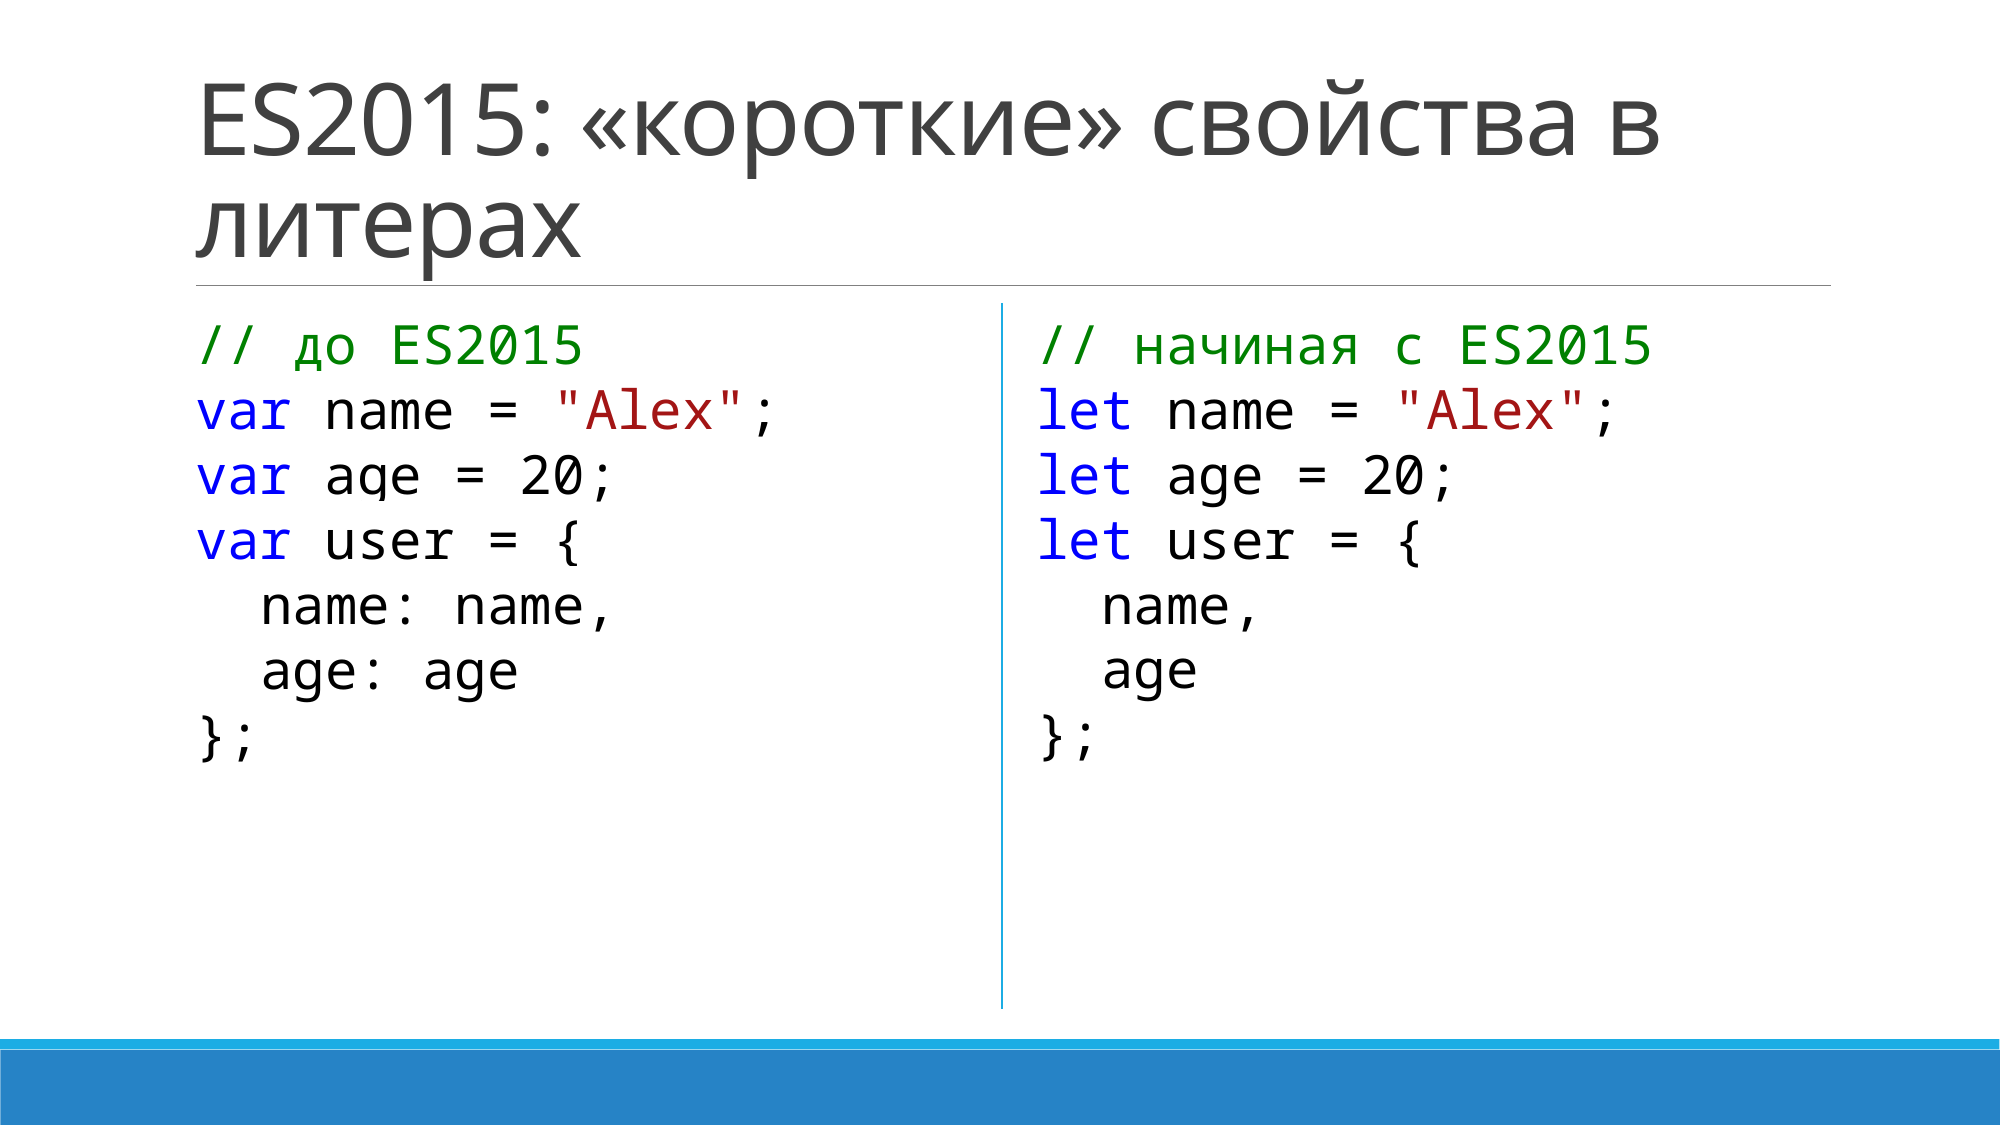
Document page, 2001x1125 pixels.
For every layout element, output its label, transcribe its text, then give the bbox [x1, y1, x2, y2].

list // до ES2015 var name = "Alex"; var age = 20; var user = { name: name, age: age }; [180, 302, 983, 963]
text_box // начиная с ES2015 let name = "Alex"; let age = 20; let user = { name, age }; [1021, 302, 1830, 773]
title ES2015: «короткие» свойства в литерах [180, 47, 1830, 285]
